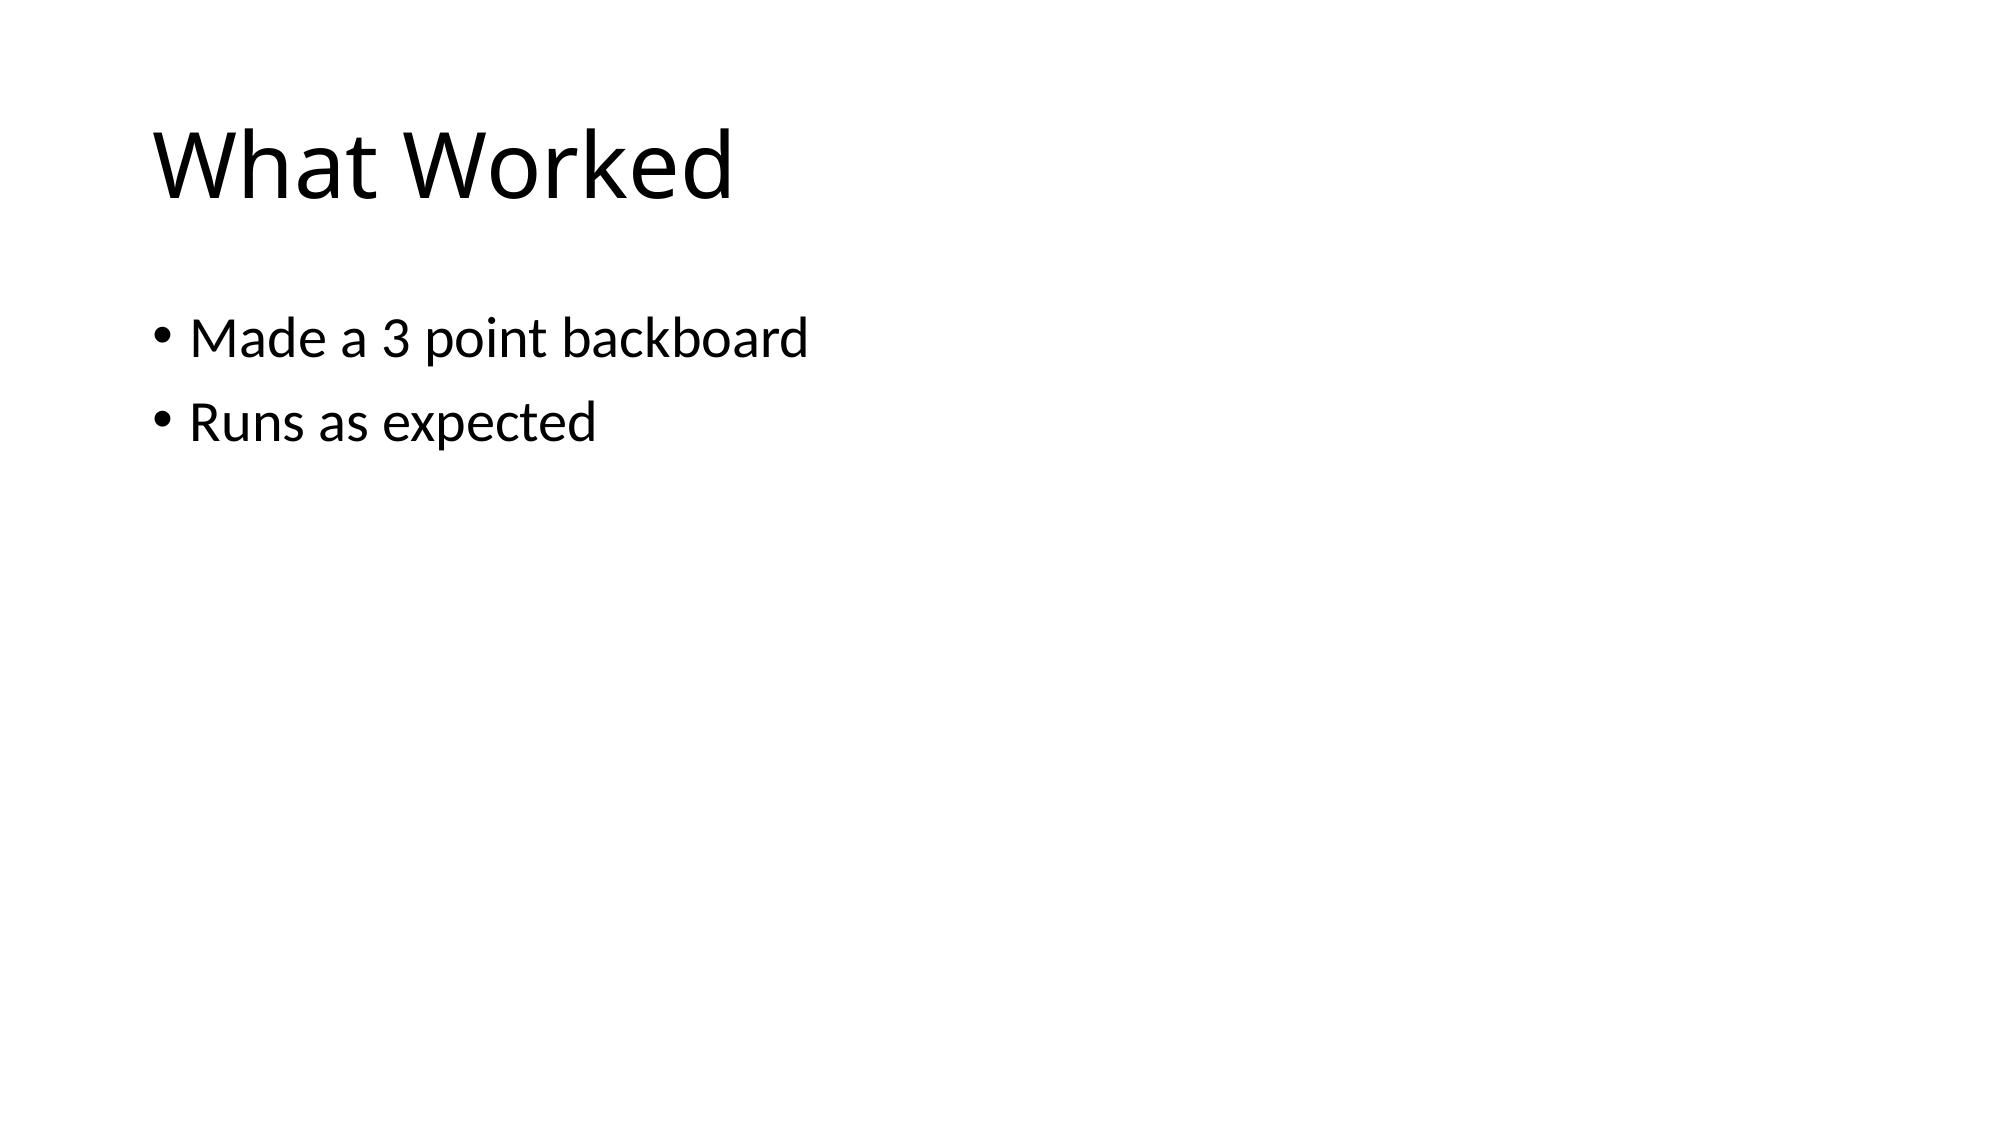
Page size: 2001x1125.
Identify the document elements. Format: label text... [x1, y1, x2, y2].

title What Worked [137, 59, 1863, 278]
list Made a 3 point backboard Runs as expected [137, 299, 1863, 1014]
